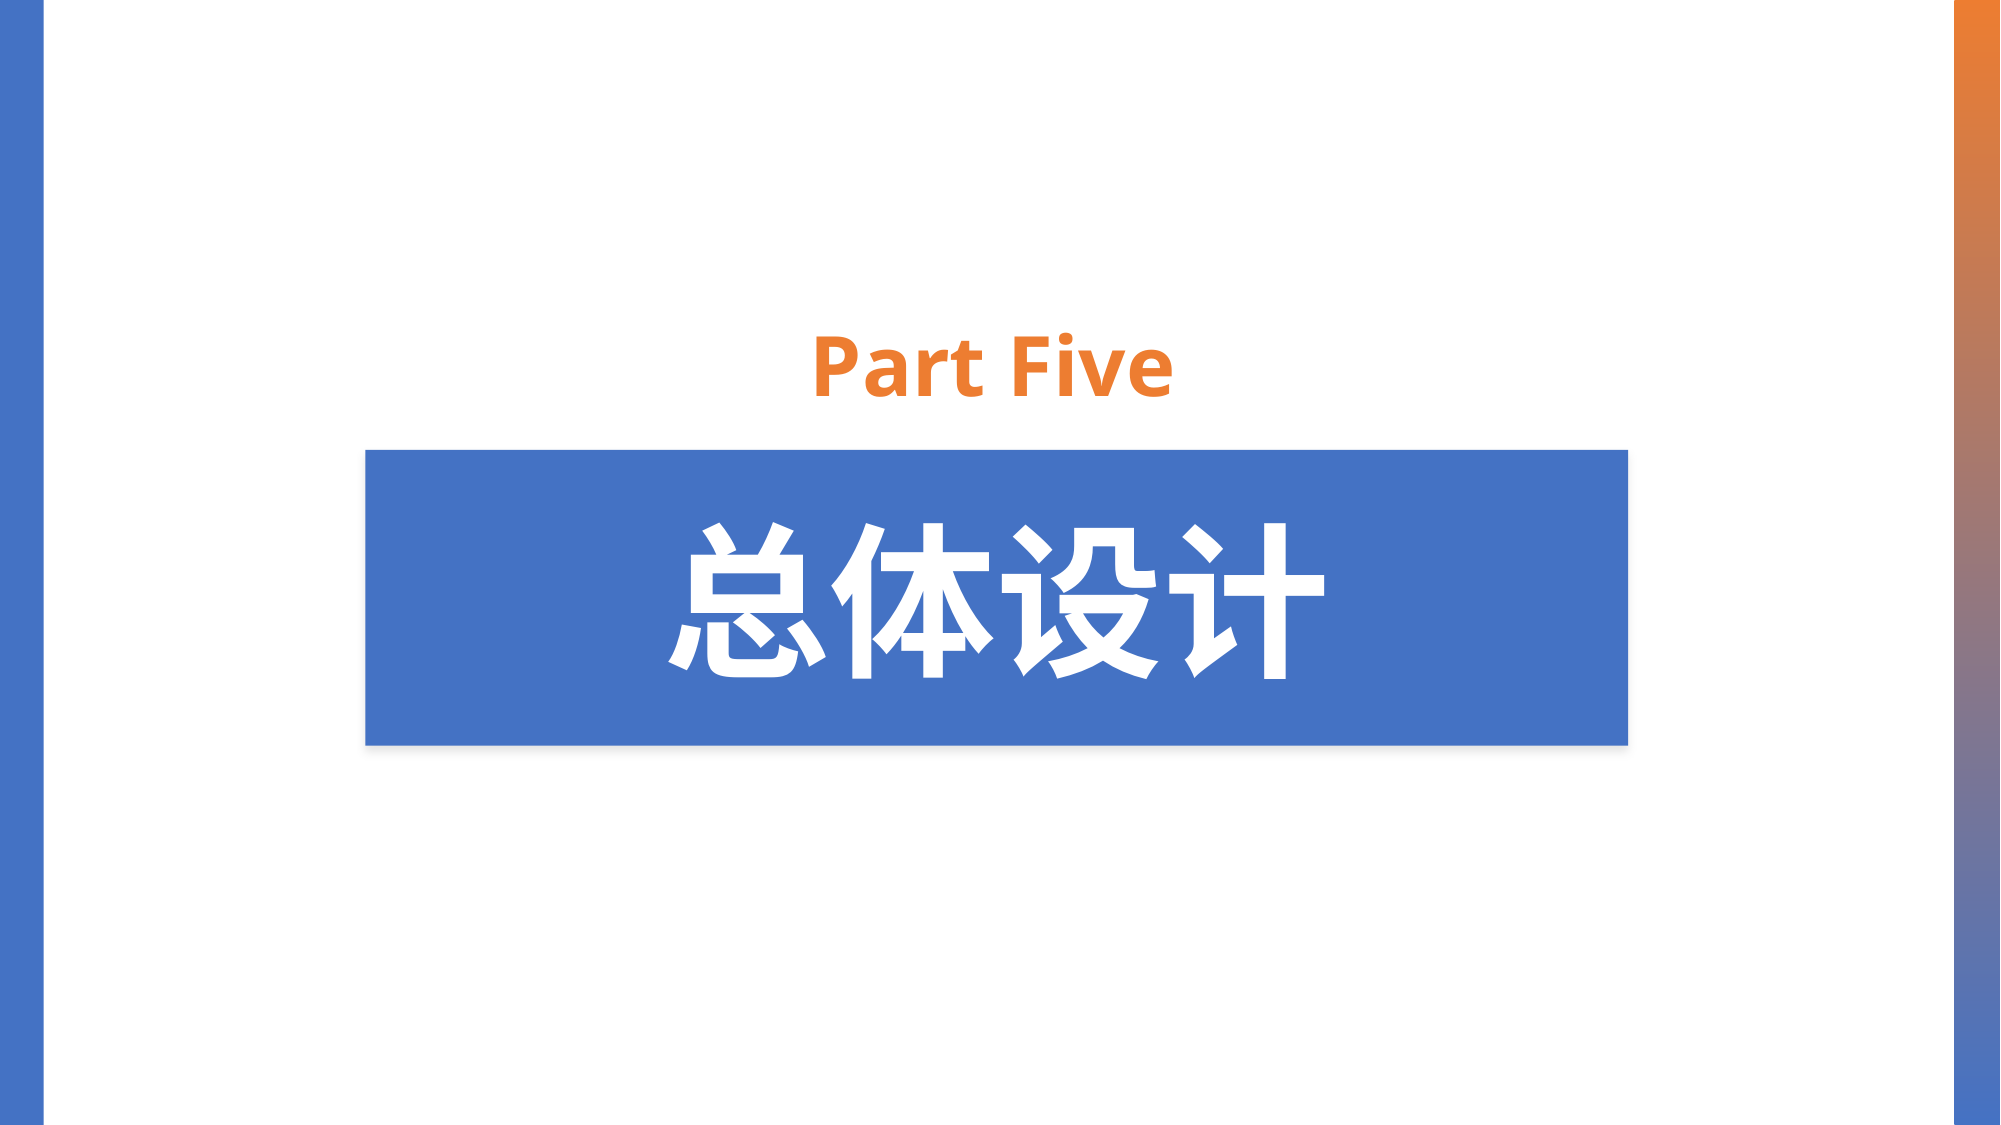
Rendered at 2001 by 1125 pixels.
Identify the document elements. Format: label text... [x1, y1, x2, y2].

text_box [1953, 0, 2000, 1125]
text_box [0, 0, 45, 1125]
text_box 总体设计 [364, 449, 1629, 747]
text_box Part Five [795, 305, 1191, 421]
